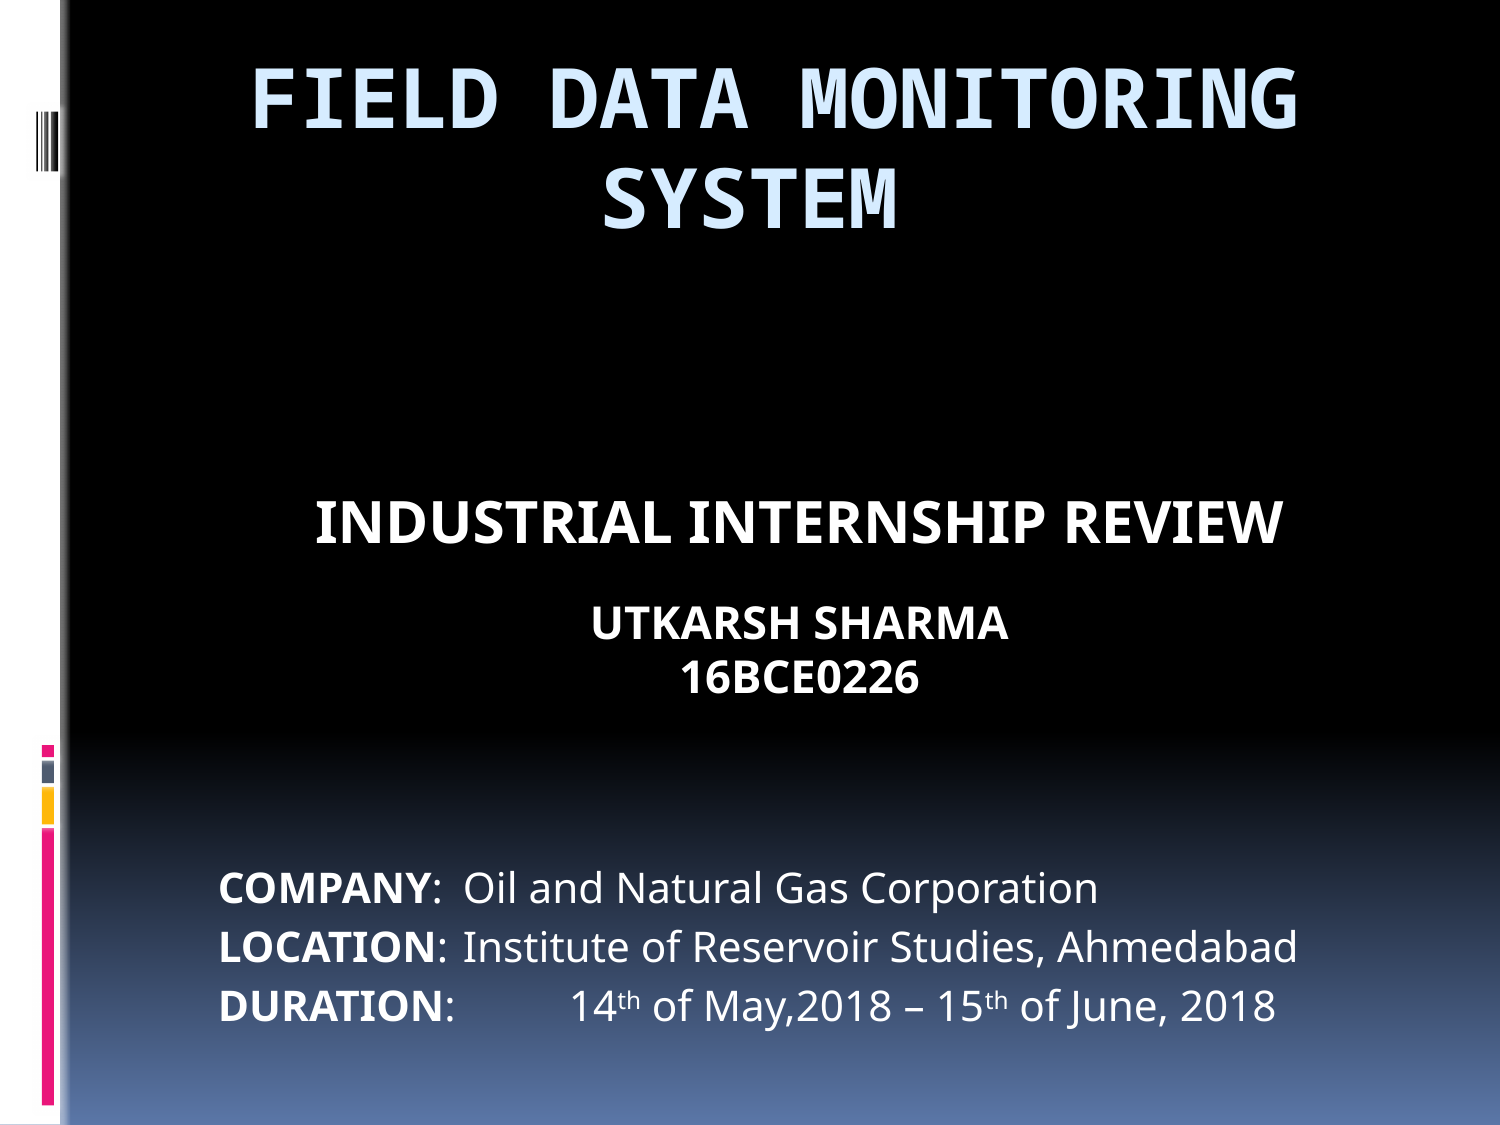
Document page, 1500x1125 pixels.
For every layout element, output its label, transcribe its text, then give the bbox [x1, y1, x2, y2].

subtitle INDUSTRIAL INTERNSHIP REVIEW UTKARSH SHARMA 16BCE0226 COMPANY: Oil and Natural Gas Corporation LOCATION: Institute of Reservoir Studies, Ahmedabad DURATION: 14th of May,2018 – 15th of June, 2018 [75, 474, 1500, 1038]
title FIELD DATA MONITORING SYSTEM [87, 37, 1463, 400]
